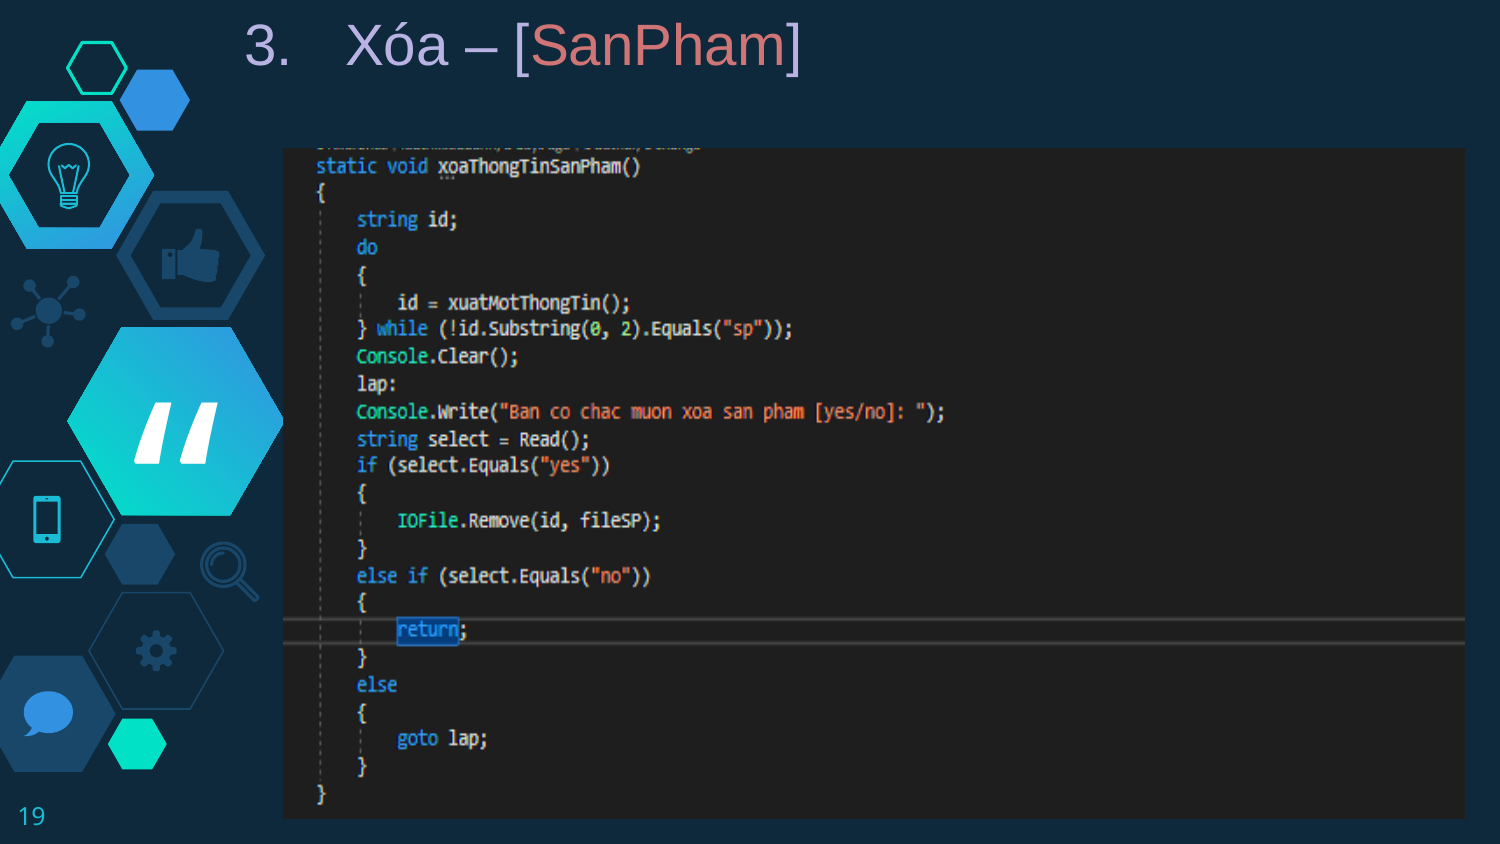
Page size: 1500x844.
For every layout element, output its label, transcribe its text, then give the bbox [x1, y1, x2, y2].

text_box Xóa – [SanPham] [229, 0, 1250, 85]
picture [283, 148, 1465, 819]
slide_number 19 [2, 785, 93, 844]
